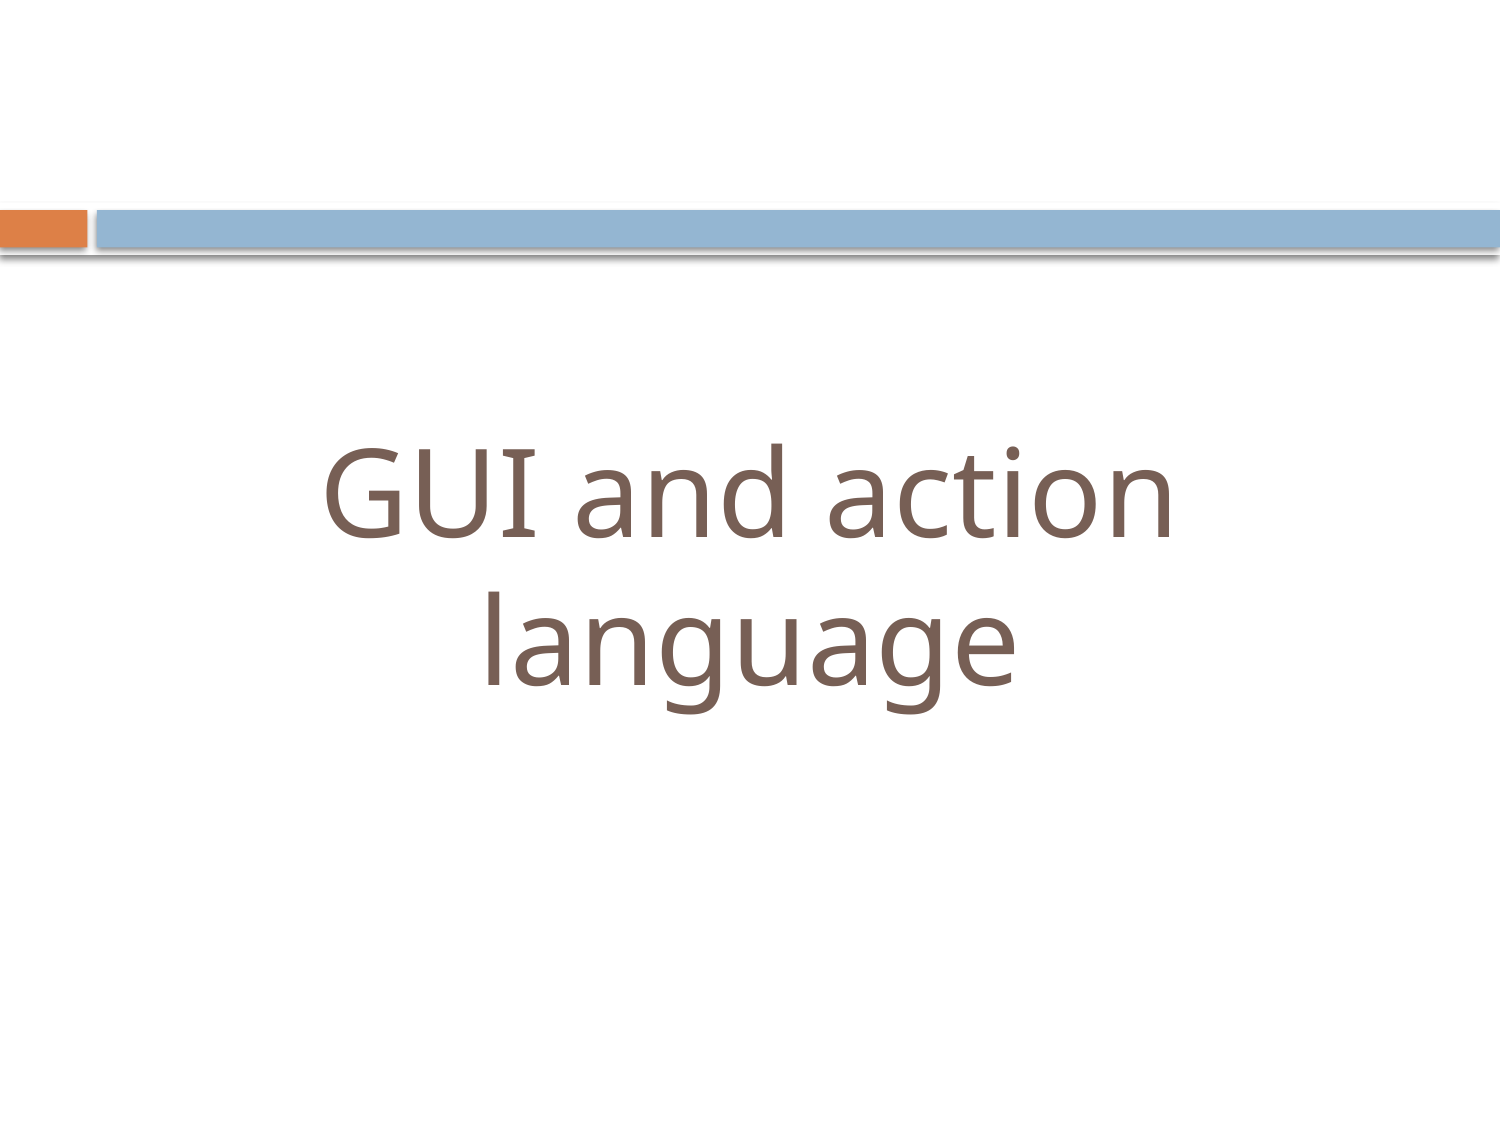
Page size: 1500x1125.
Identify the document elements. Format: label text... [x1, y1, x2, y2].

title GUI and action language [41, 467, 1459, 657]
